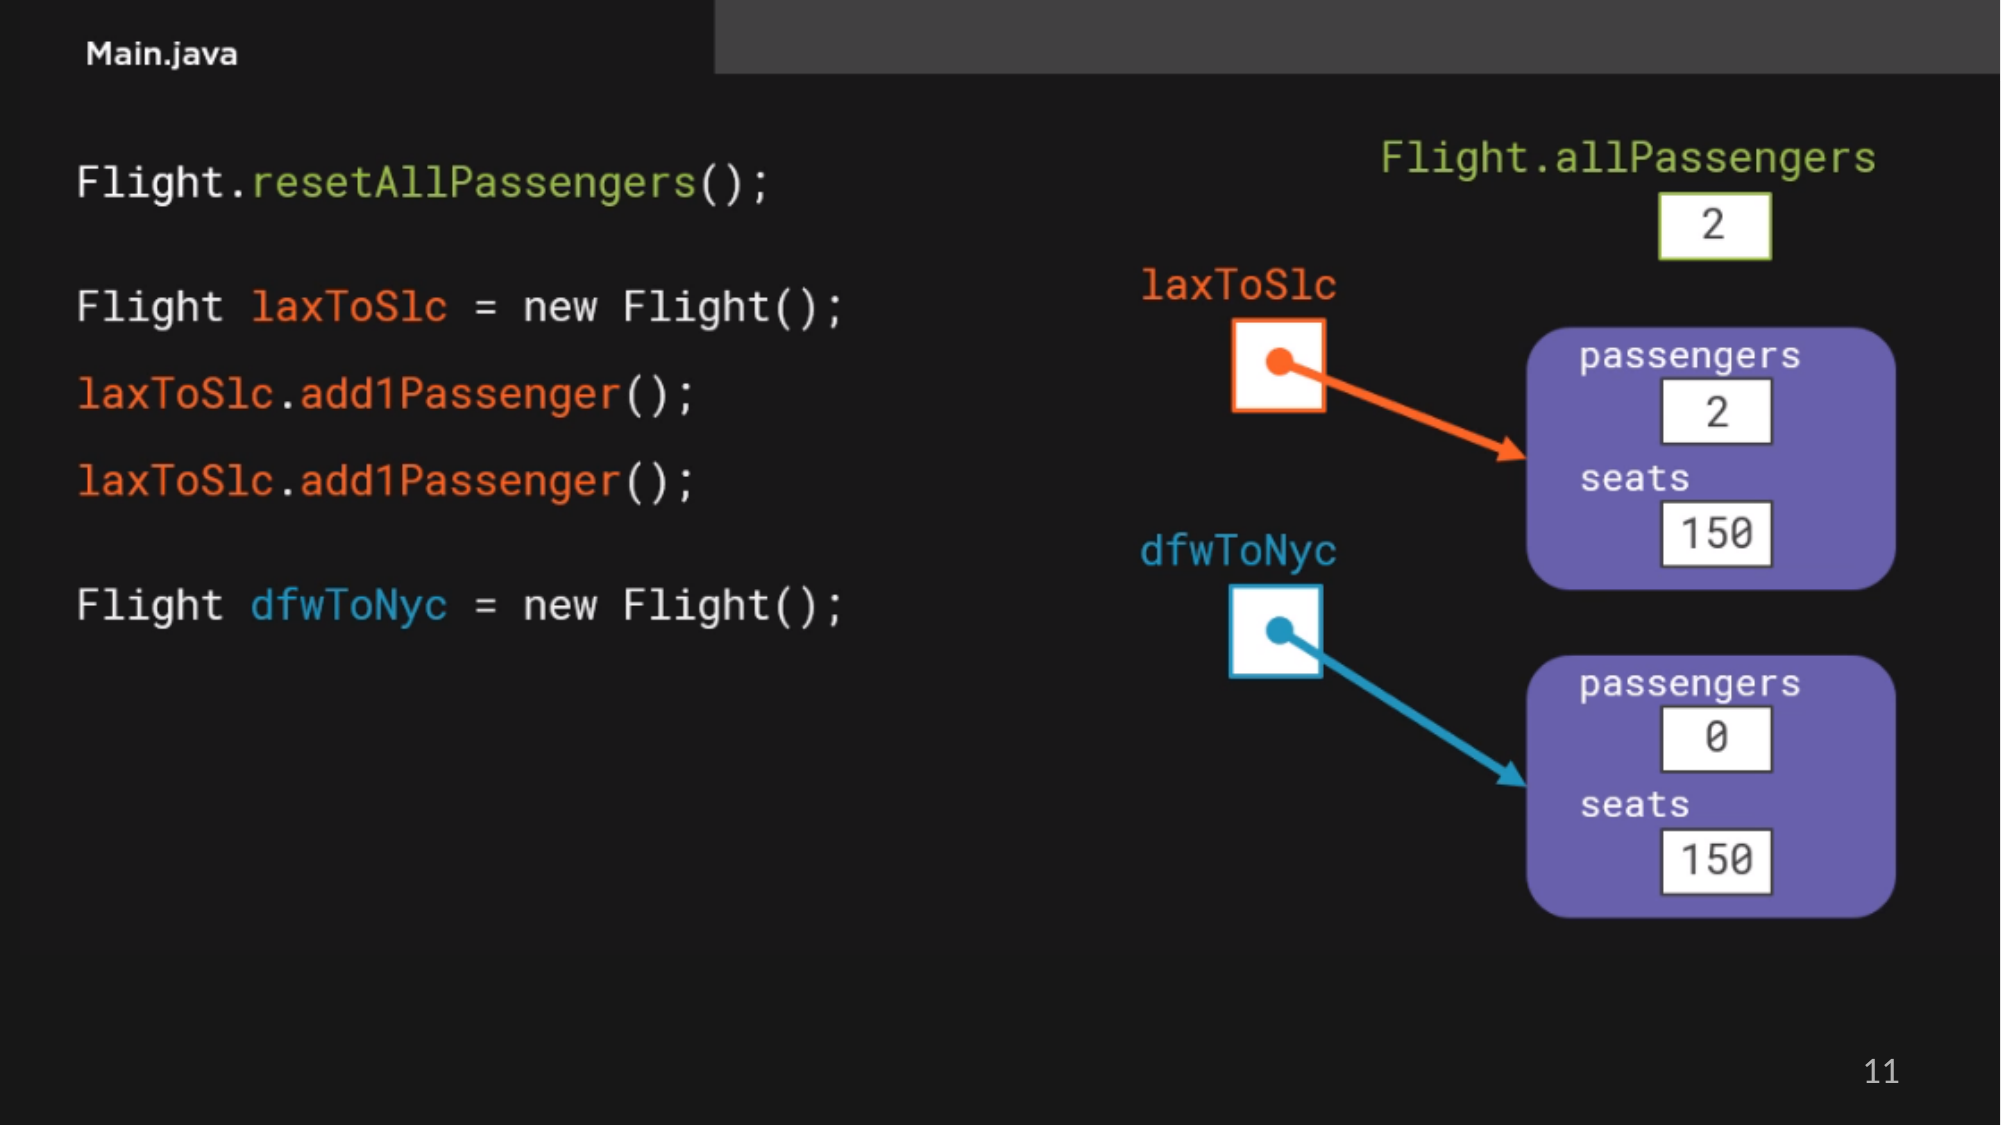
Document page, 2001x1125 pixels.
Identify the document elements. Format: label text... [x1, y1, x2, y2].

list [20, 0, 2000, 956]
slide_number 11 [1440, 1046, 1900, 1103]
